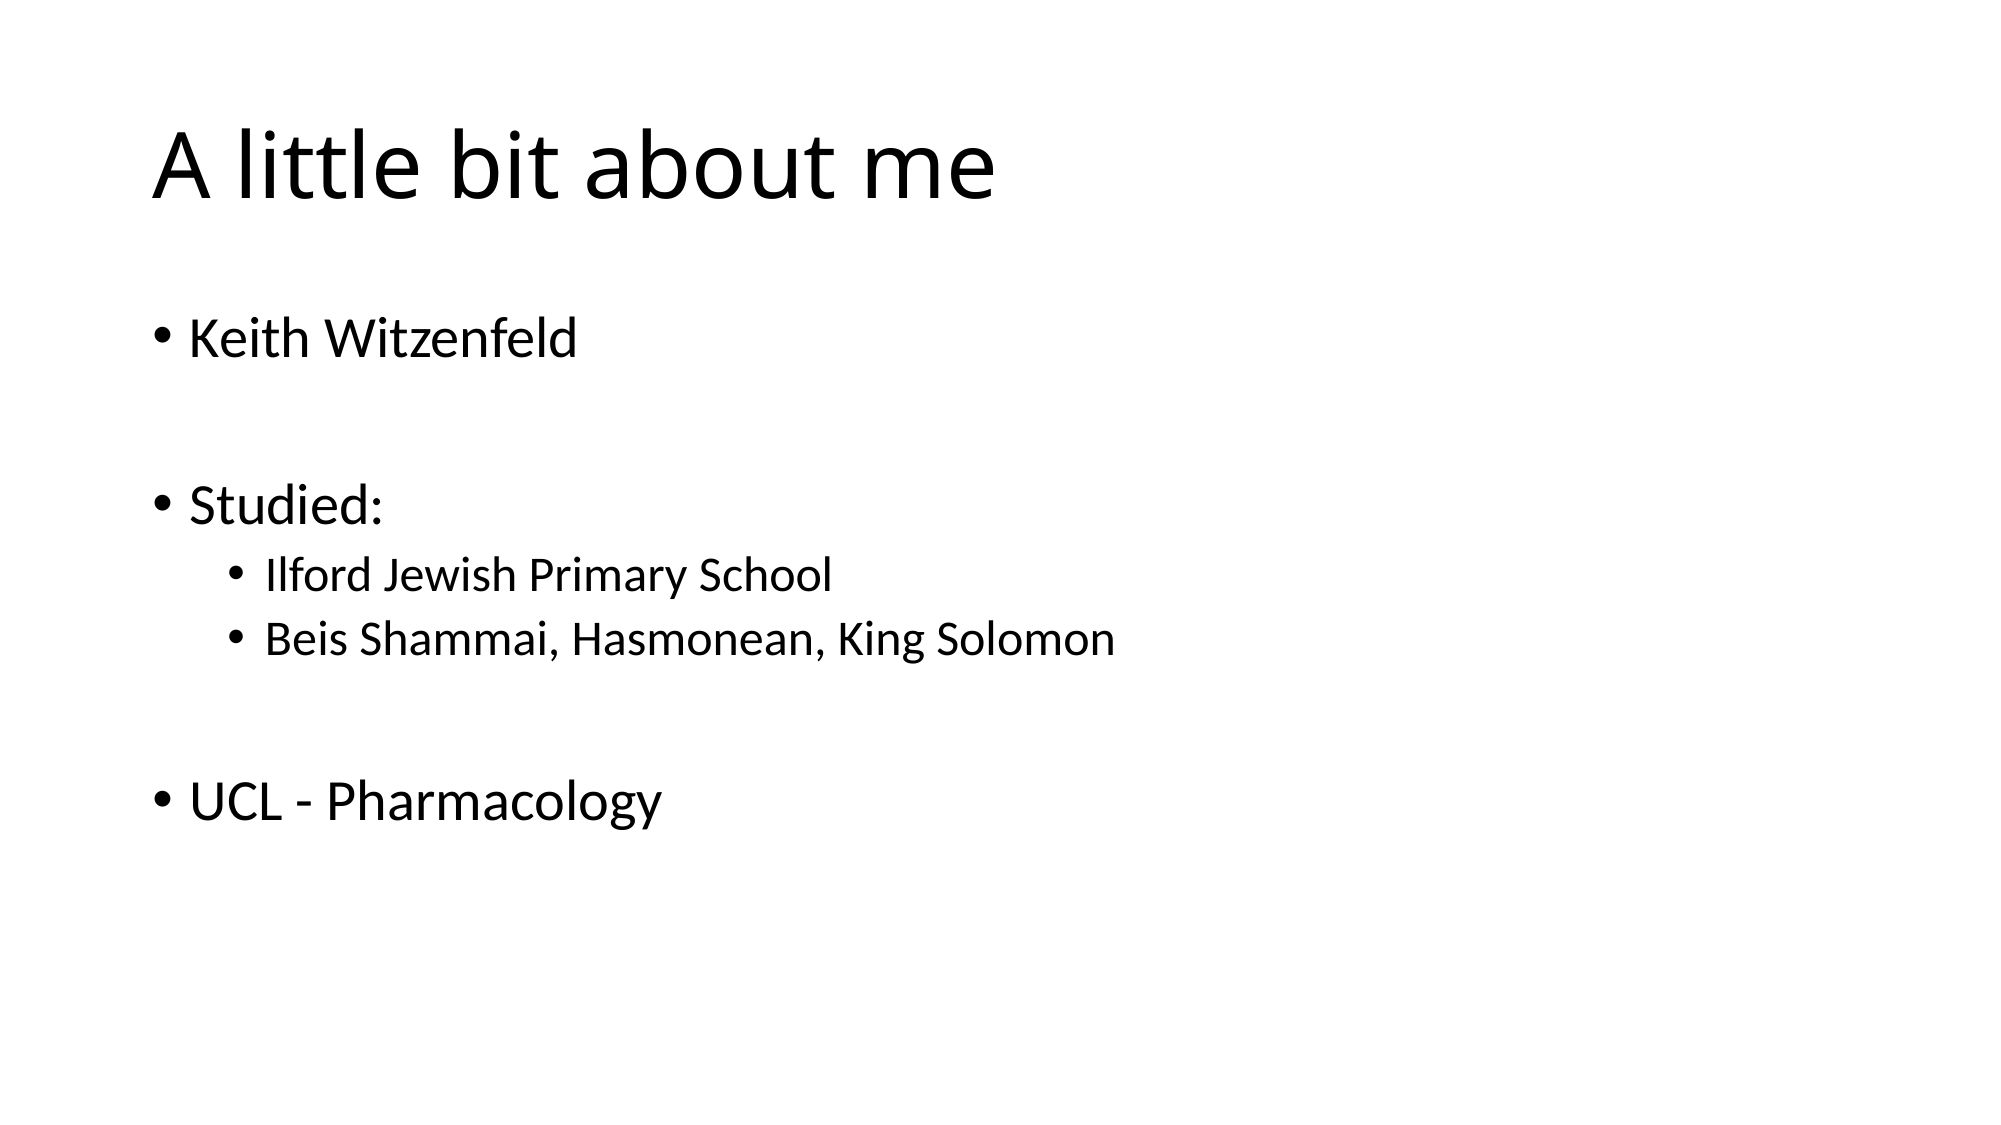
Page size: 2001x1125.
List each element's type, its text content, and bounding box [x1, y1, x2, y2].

list Keith Witzenfeld Studied: Ilford Jewish Primary School Beis Shammai, Hasmonean, King Solomon UCL - Pharmacology [137, 299, 1863, 1014]
title A little bit about me [137, 59, 1863, 278]
